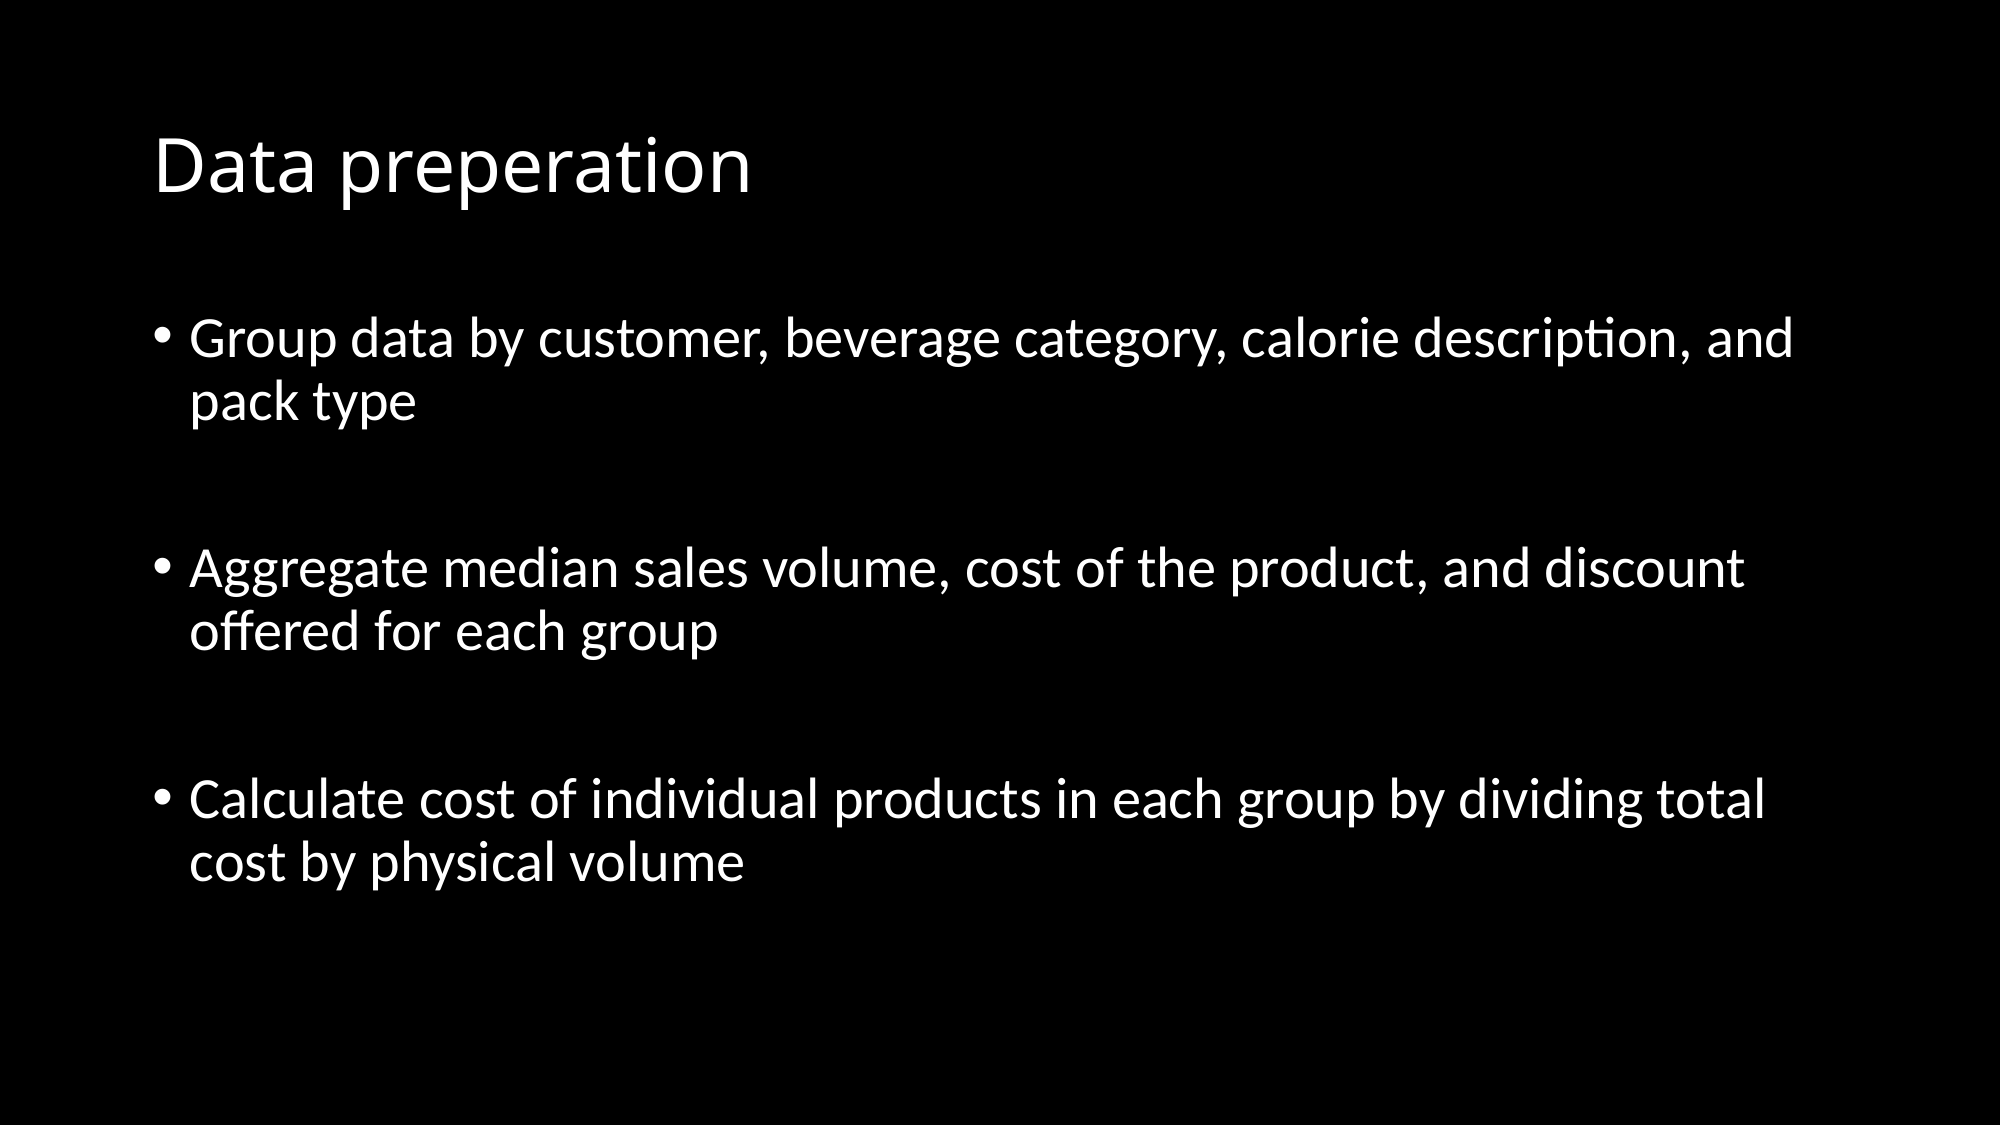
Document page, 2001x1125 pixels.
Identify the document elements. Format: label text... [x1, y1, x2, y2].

title Data preperation [137, 59, 1863, 278]
list Group data by customer, beverage category, calorie description, and pack type Aggregate median sales volume, cost of the product, and discount offered for each group Calculate cost of individual products in each group by dividing total cost by physical volume [137, 299, 1863, 1014]
